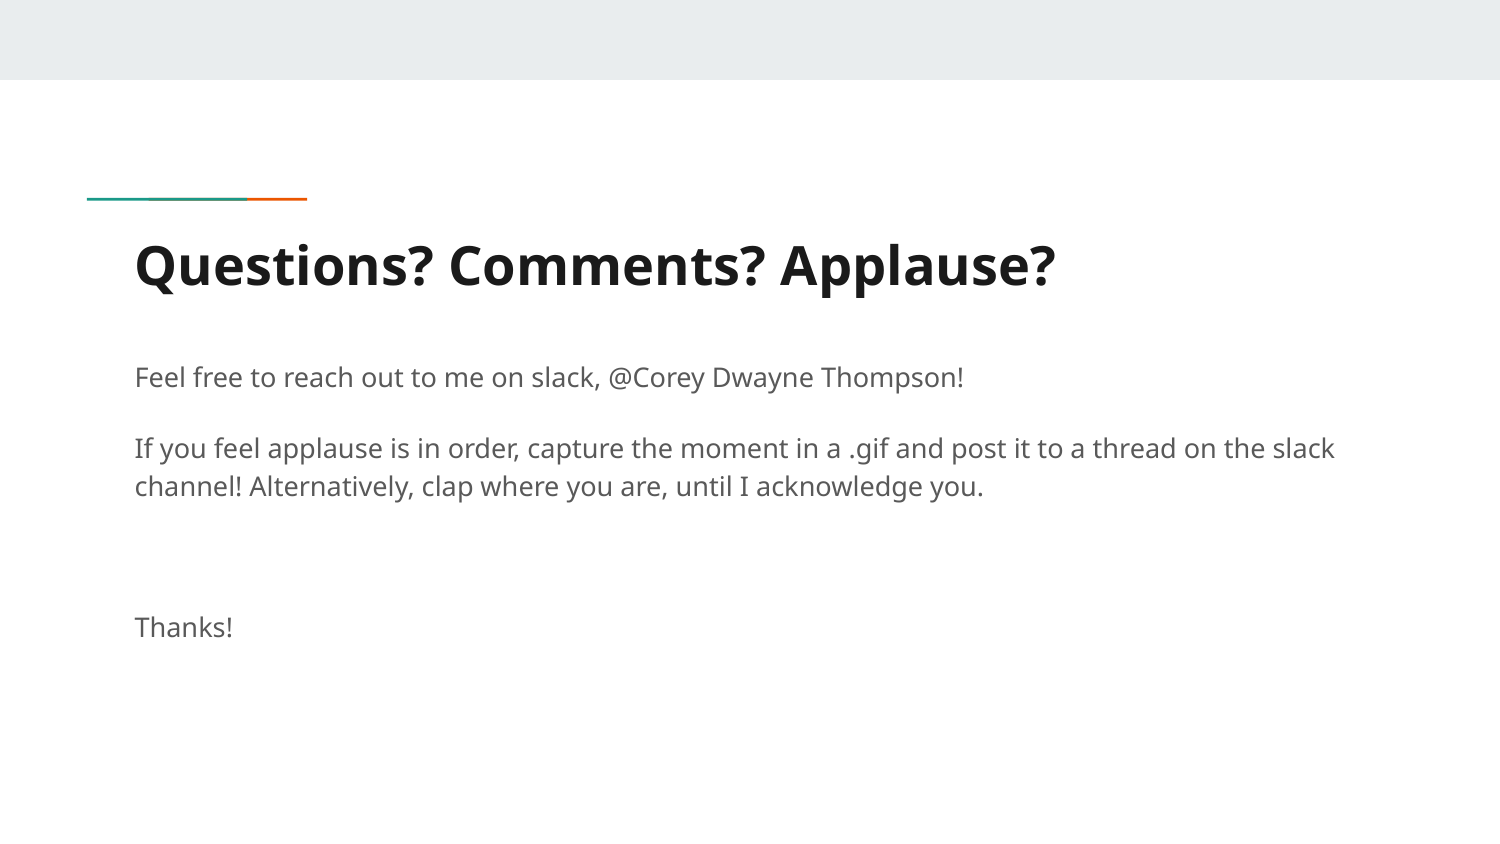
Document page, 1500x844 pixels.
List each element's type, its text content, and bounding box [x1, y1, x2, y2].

title Questions? Comments? Applause? [119, 216, 1381, 305]
list Feel free to reach out to me on slack, @Corey Dwayne Thompson! If you feel applause is in order, capture the moment in a .gif and post it to a thread on the slack channel! Alternatively, clap where you are, until I acknowledge you. Thanks! [119, 341, 1381, 712]
